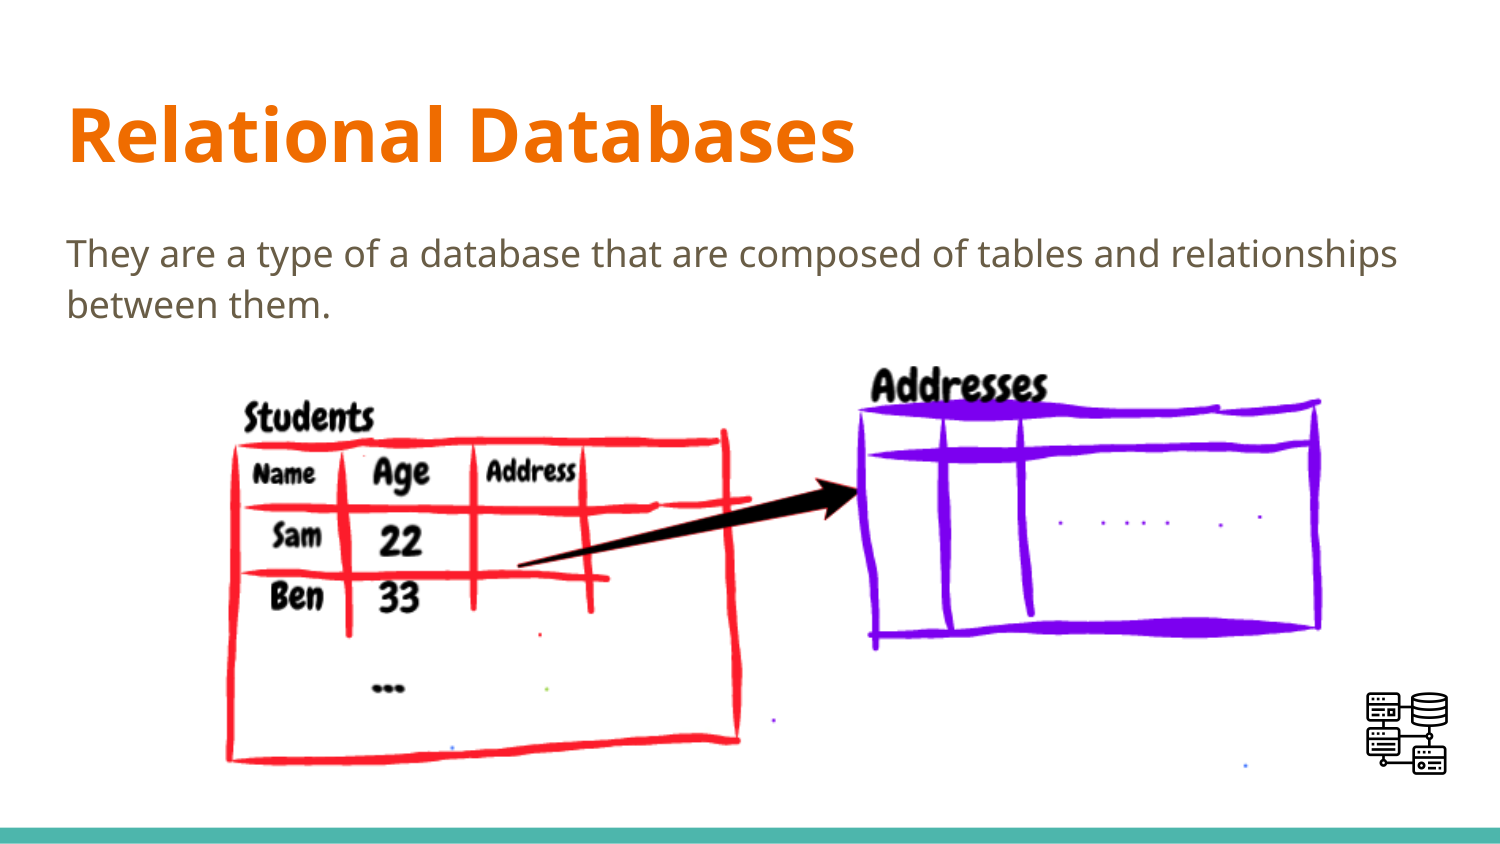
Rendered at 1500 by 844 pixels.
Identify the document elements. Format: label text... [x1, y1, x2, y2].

picture [1364, 691, 1450, 776]
title Relational Databases [51, 72, 1449, 189]
picture [188, 365, 1355, 776]
list They are a type of a database that are composed of tables and relationships between them. [51, 207, 1449, 750]
